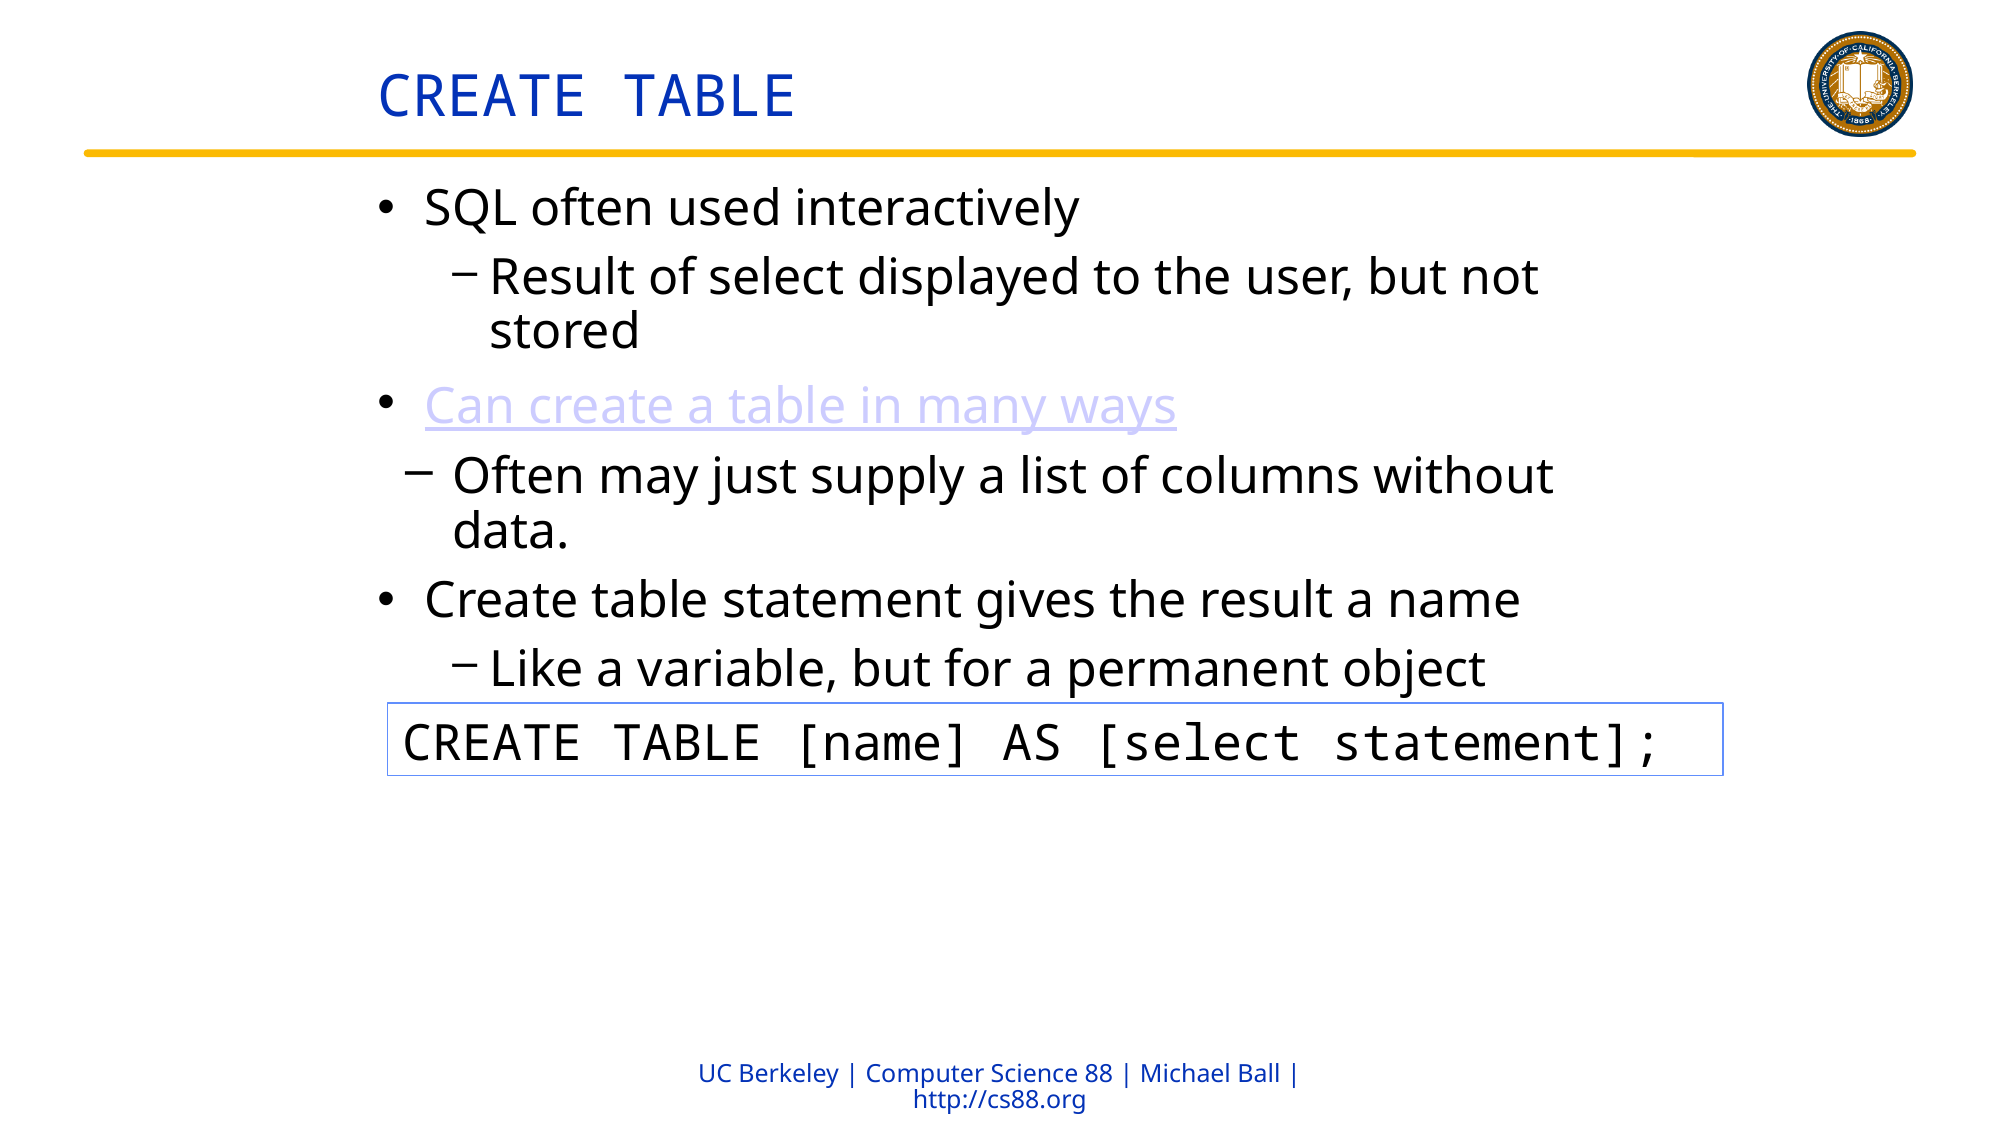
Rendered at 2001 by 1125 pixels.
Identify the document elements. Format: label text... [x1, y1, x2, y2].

title CREATE TABLE [362, 37, 1625, 159]
text_box CREATE TABLE [name] AS [select statement]; [387, 702, 1723, 776]
list SQL often used interactively Result of select displayed to the user, but not stored Can create a table in many ways Often may just supply a list of columns without data. Create table statement gives the result a name Like a variable, but for a permanent object [362, 174, 1613, 1038]
picture [1807, 31, 1913, 137]
